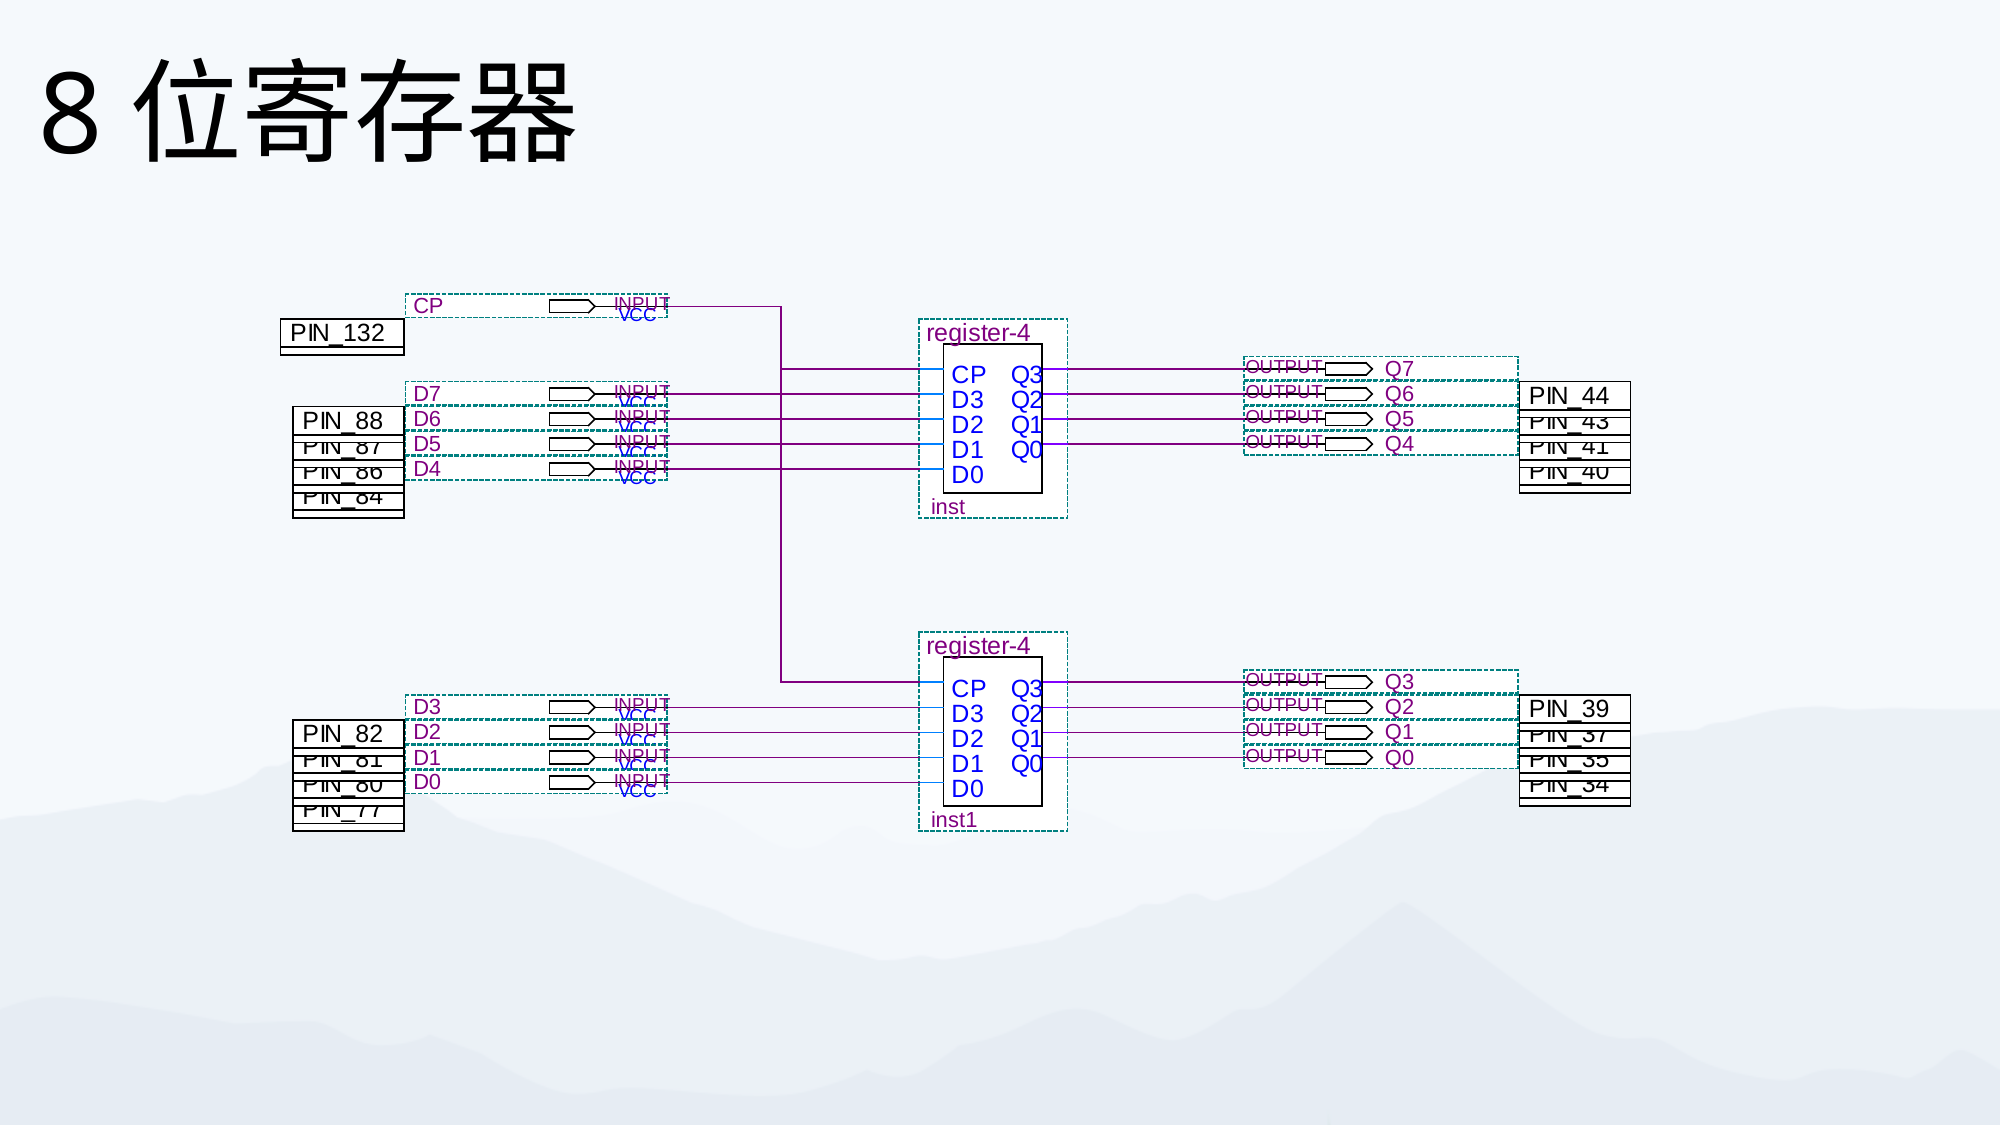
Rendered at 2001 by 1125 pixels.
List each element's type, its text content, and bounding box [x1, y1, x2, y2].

text_box 8位寄存器 [23, 33, 801, 183]
picture [278, 282, 1633, 843]
